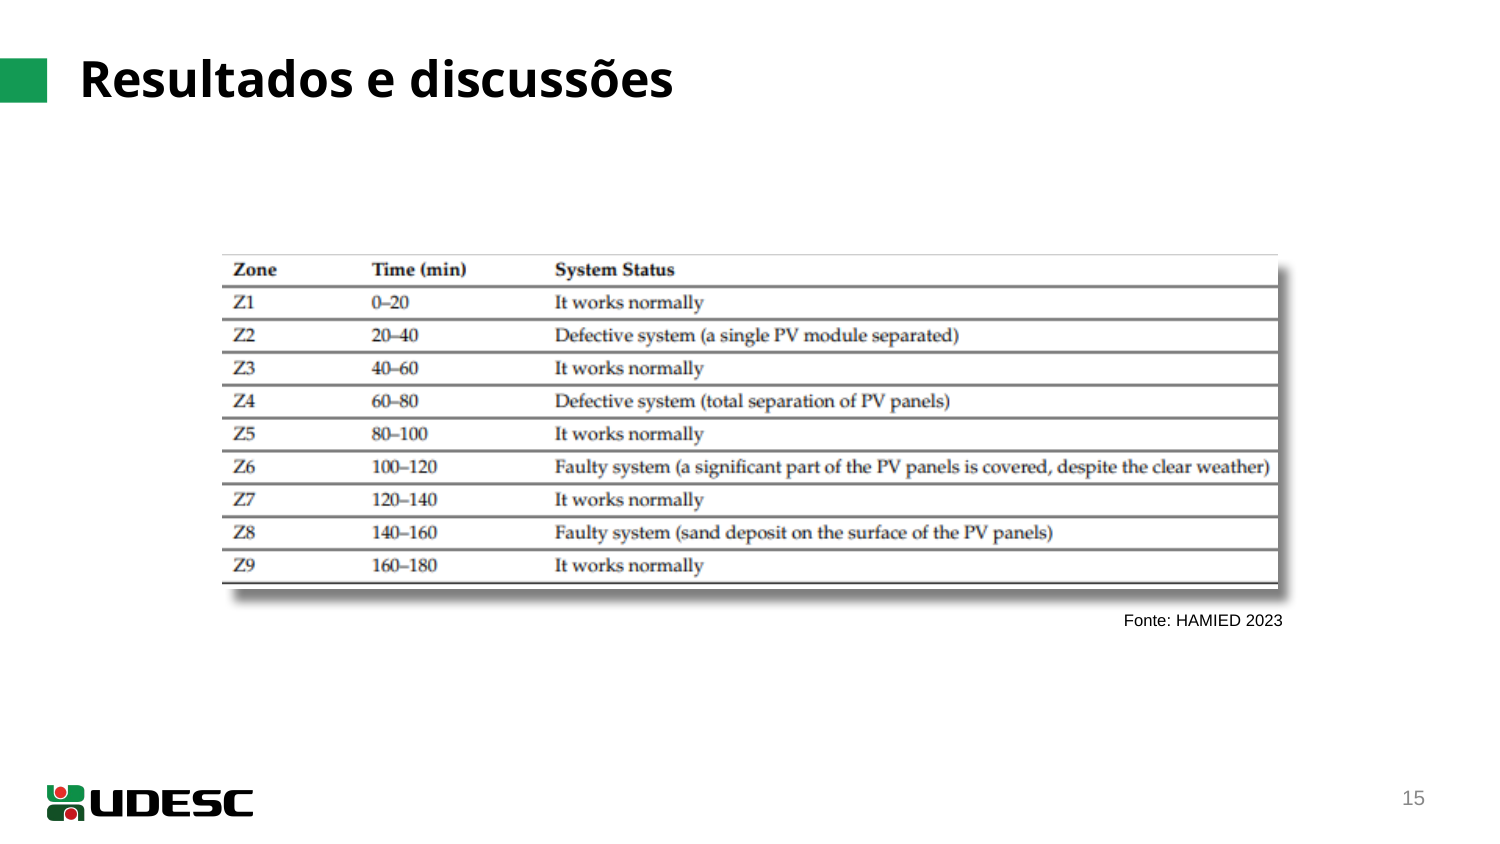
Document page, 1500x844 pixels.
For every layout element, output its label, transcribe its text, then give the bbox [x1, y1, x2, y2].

text_box Fonte: HAMIED 2023 [1109, 599, 1500, 640]
title Resultados e discussões [77, 45, 1190, 188]
text_box [0, 58, 48, 103]
picture [222, 254, 1278, 590]
picture [46, 784, 253, 822]
slide_number ‹#› [1080, 784, 1425, 844]
